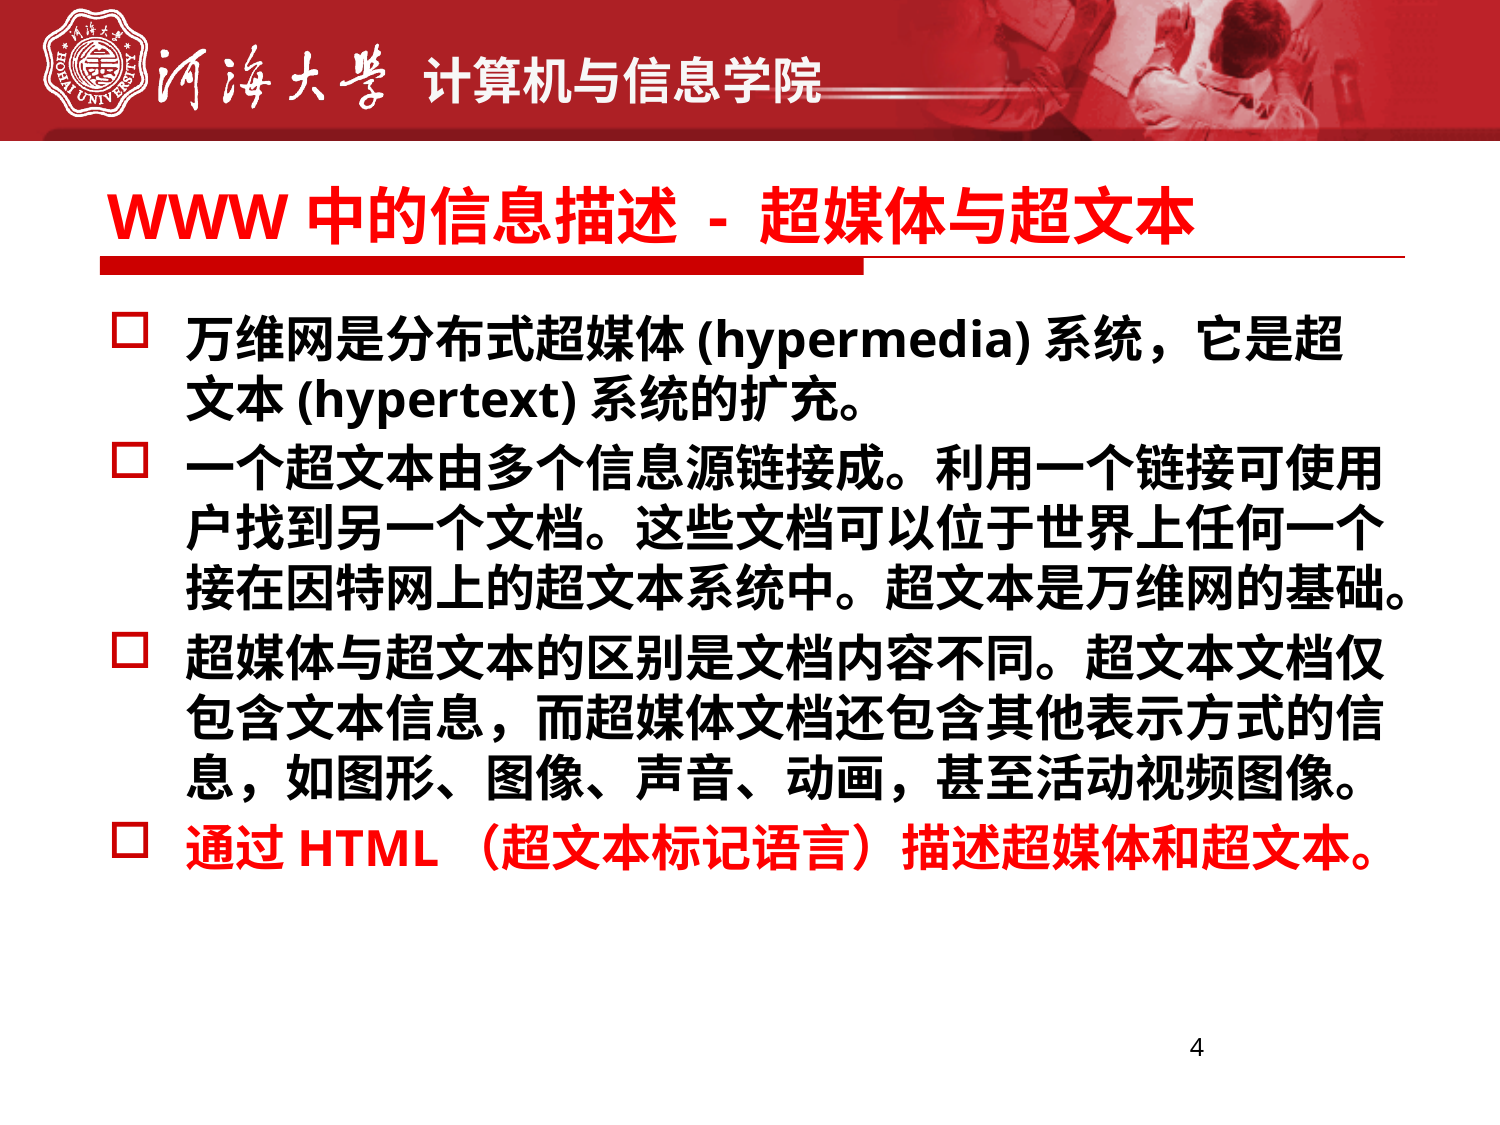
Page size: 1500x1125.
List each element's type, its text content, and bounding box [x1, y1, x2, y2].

picture [0, 0, 1500, 141]
title WWW中的信息描述 - 超媒体与超文本 [92, 125, 1406, 260]
list 万维网是分布式超媒体(hypermedia)系统，它是超文本(hypertext)系统的扩充。 一个超文本由多个信息源链接成。利用一个链接可使用户找到另一个文档。这些文档可以位于世界上任何一个接在因特网上的超文本系统中。超文本是万维网的基础。 超媒体与超文本的区别是文档内容不同。超文本文档仅包含文本信息，而超媒体文档还包含其他表示方式的信息，如图形、图像、声音、动画，甚至活动视频图像。 通过HTML（超文本标记语言）描述超媒体和超文本。 [92, 299, 1406, 545]
slide_number 4 [1175, 1024, 1500, 1103]
